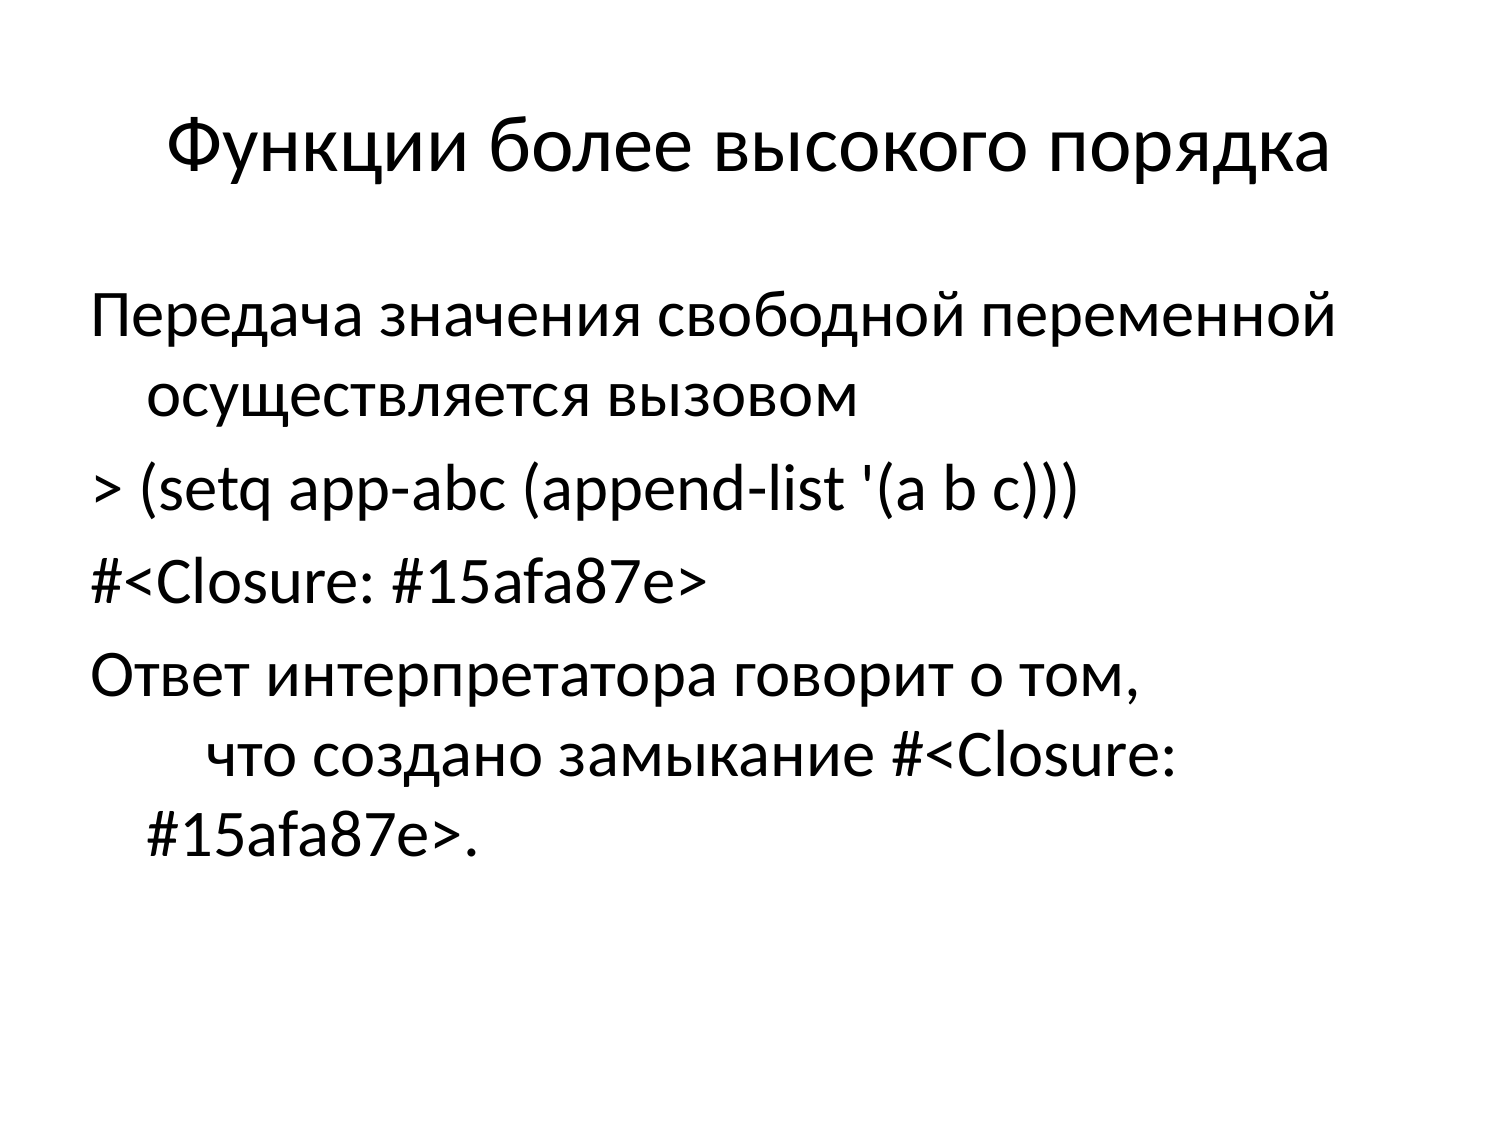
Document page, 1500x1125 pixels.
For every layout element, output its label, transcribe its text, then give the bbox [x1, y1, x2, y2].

title Функции более высокого порядка [75, 45, 1425, 233]
list Передача значения свободной переменной осуществляется вызовом > (setq app-abc (append-list '(a b c))) #<Closure: #15afa87e> Ответ интерпретатора говорит о том, что создано замыкание #<Closure: #15afa87e>. [75, 262, 1425, 1005]
